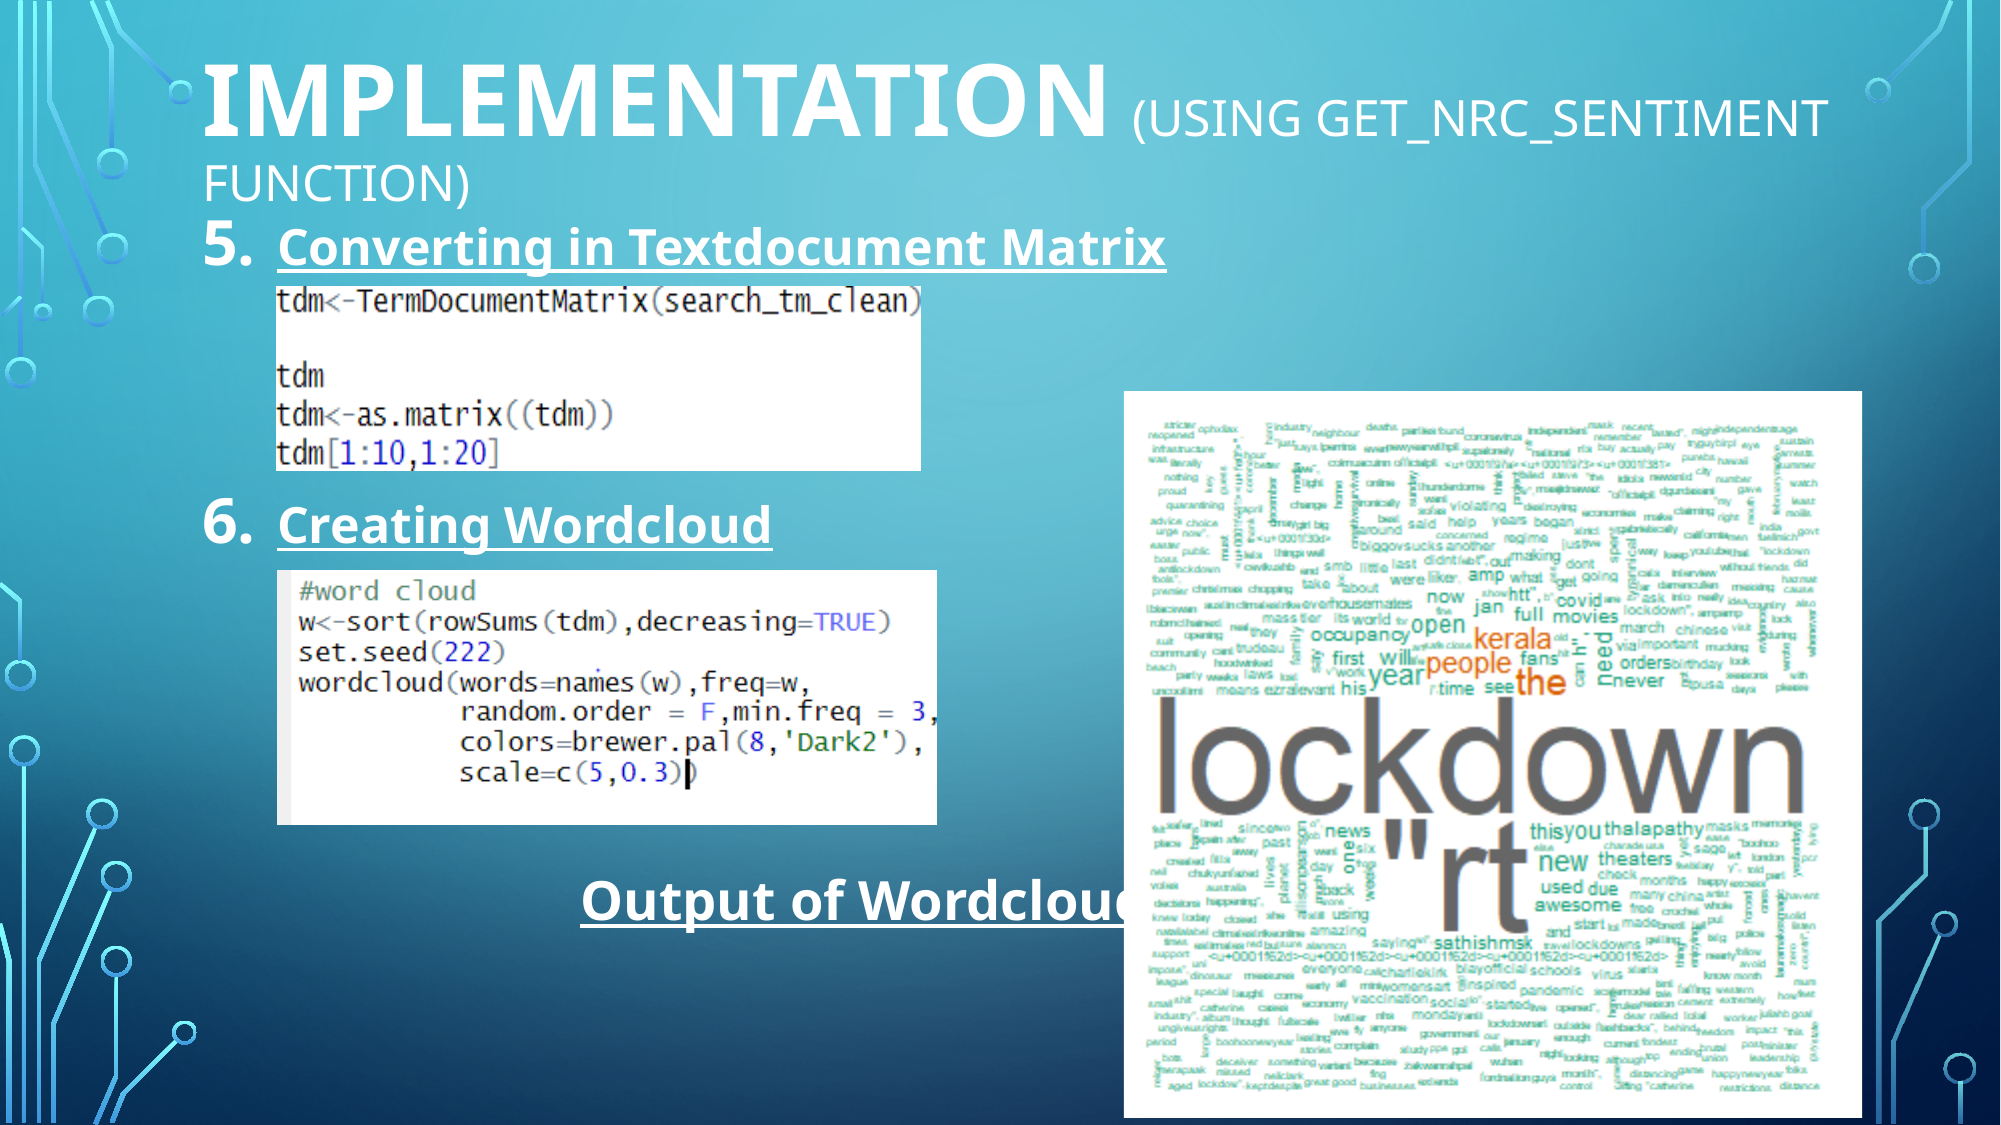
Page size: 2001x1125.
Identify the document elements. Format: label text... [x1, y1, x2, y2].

picture [276, 570, 938, 826]
list Converting in Textdocument Matrix Creating Wordcloud Output of Wordcloud :- [187, 253, 1813, 1077]
picture [1123, 391, 1863, 1118]
picture [276, 286, 921, 472]
title Implementation (using get_nrc_sentiment function) [187, 10, 1877, 253]
